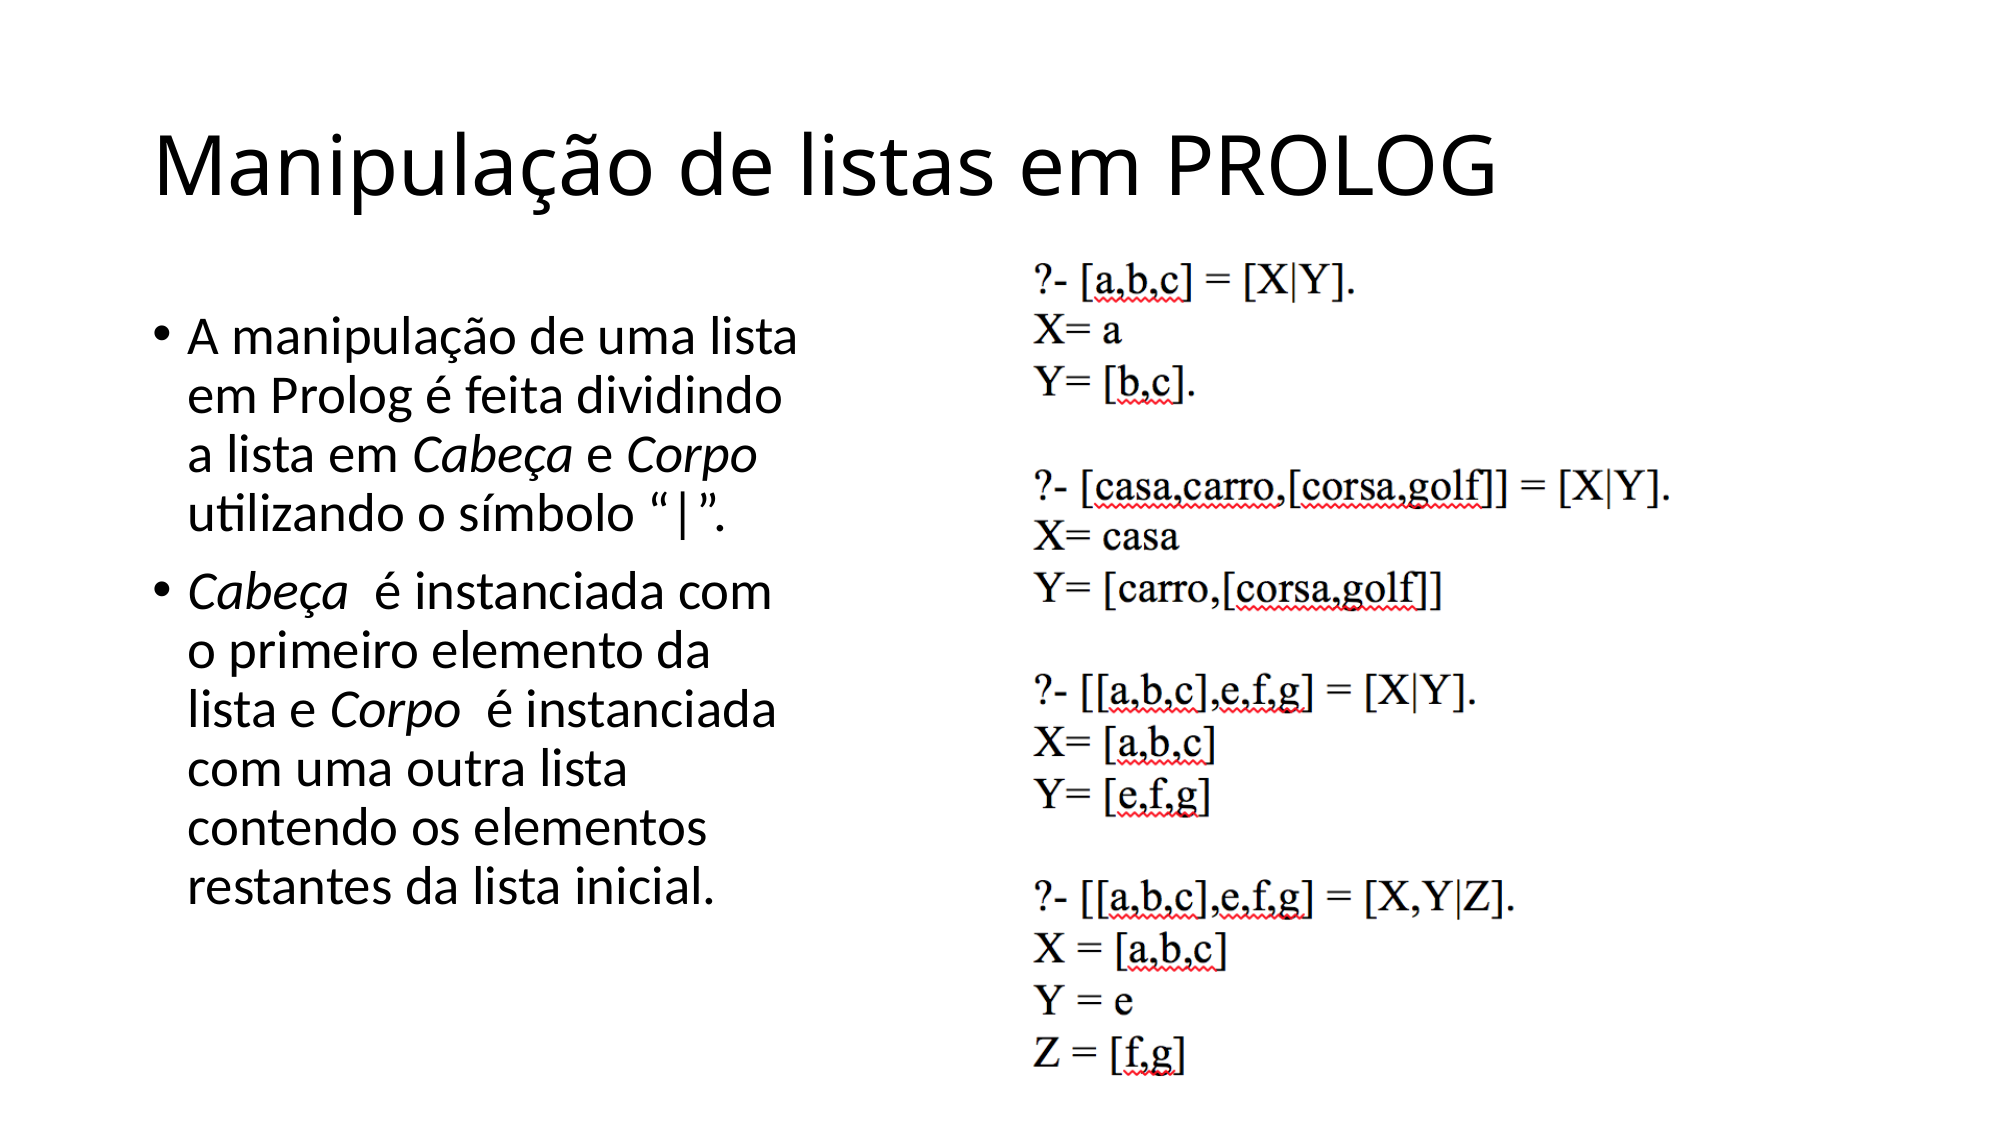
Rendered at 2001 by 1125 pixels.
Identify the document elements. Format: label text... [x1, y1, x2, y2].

list A manipulação de uma lista em Prolog é feita dividindo a lista em Cabeça e Corpo utilizando o símbolo “|”. Cabeça é instanciada com o primeiro elemento da lista e Corpo é instanciada com uma outra lista contendo os elementos restantes da lista inicial. [137, 299, 829, 1014]
title Manipulação de listas em PROLOG [137, 59, 1863, 278]
picture [999, 235, 1742, 1125]
